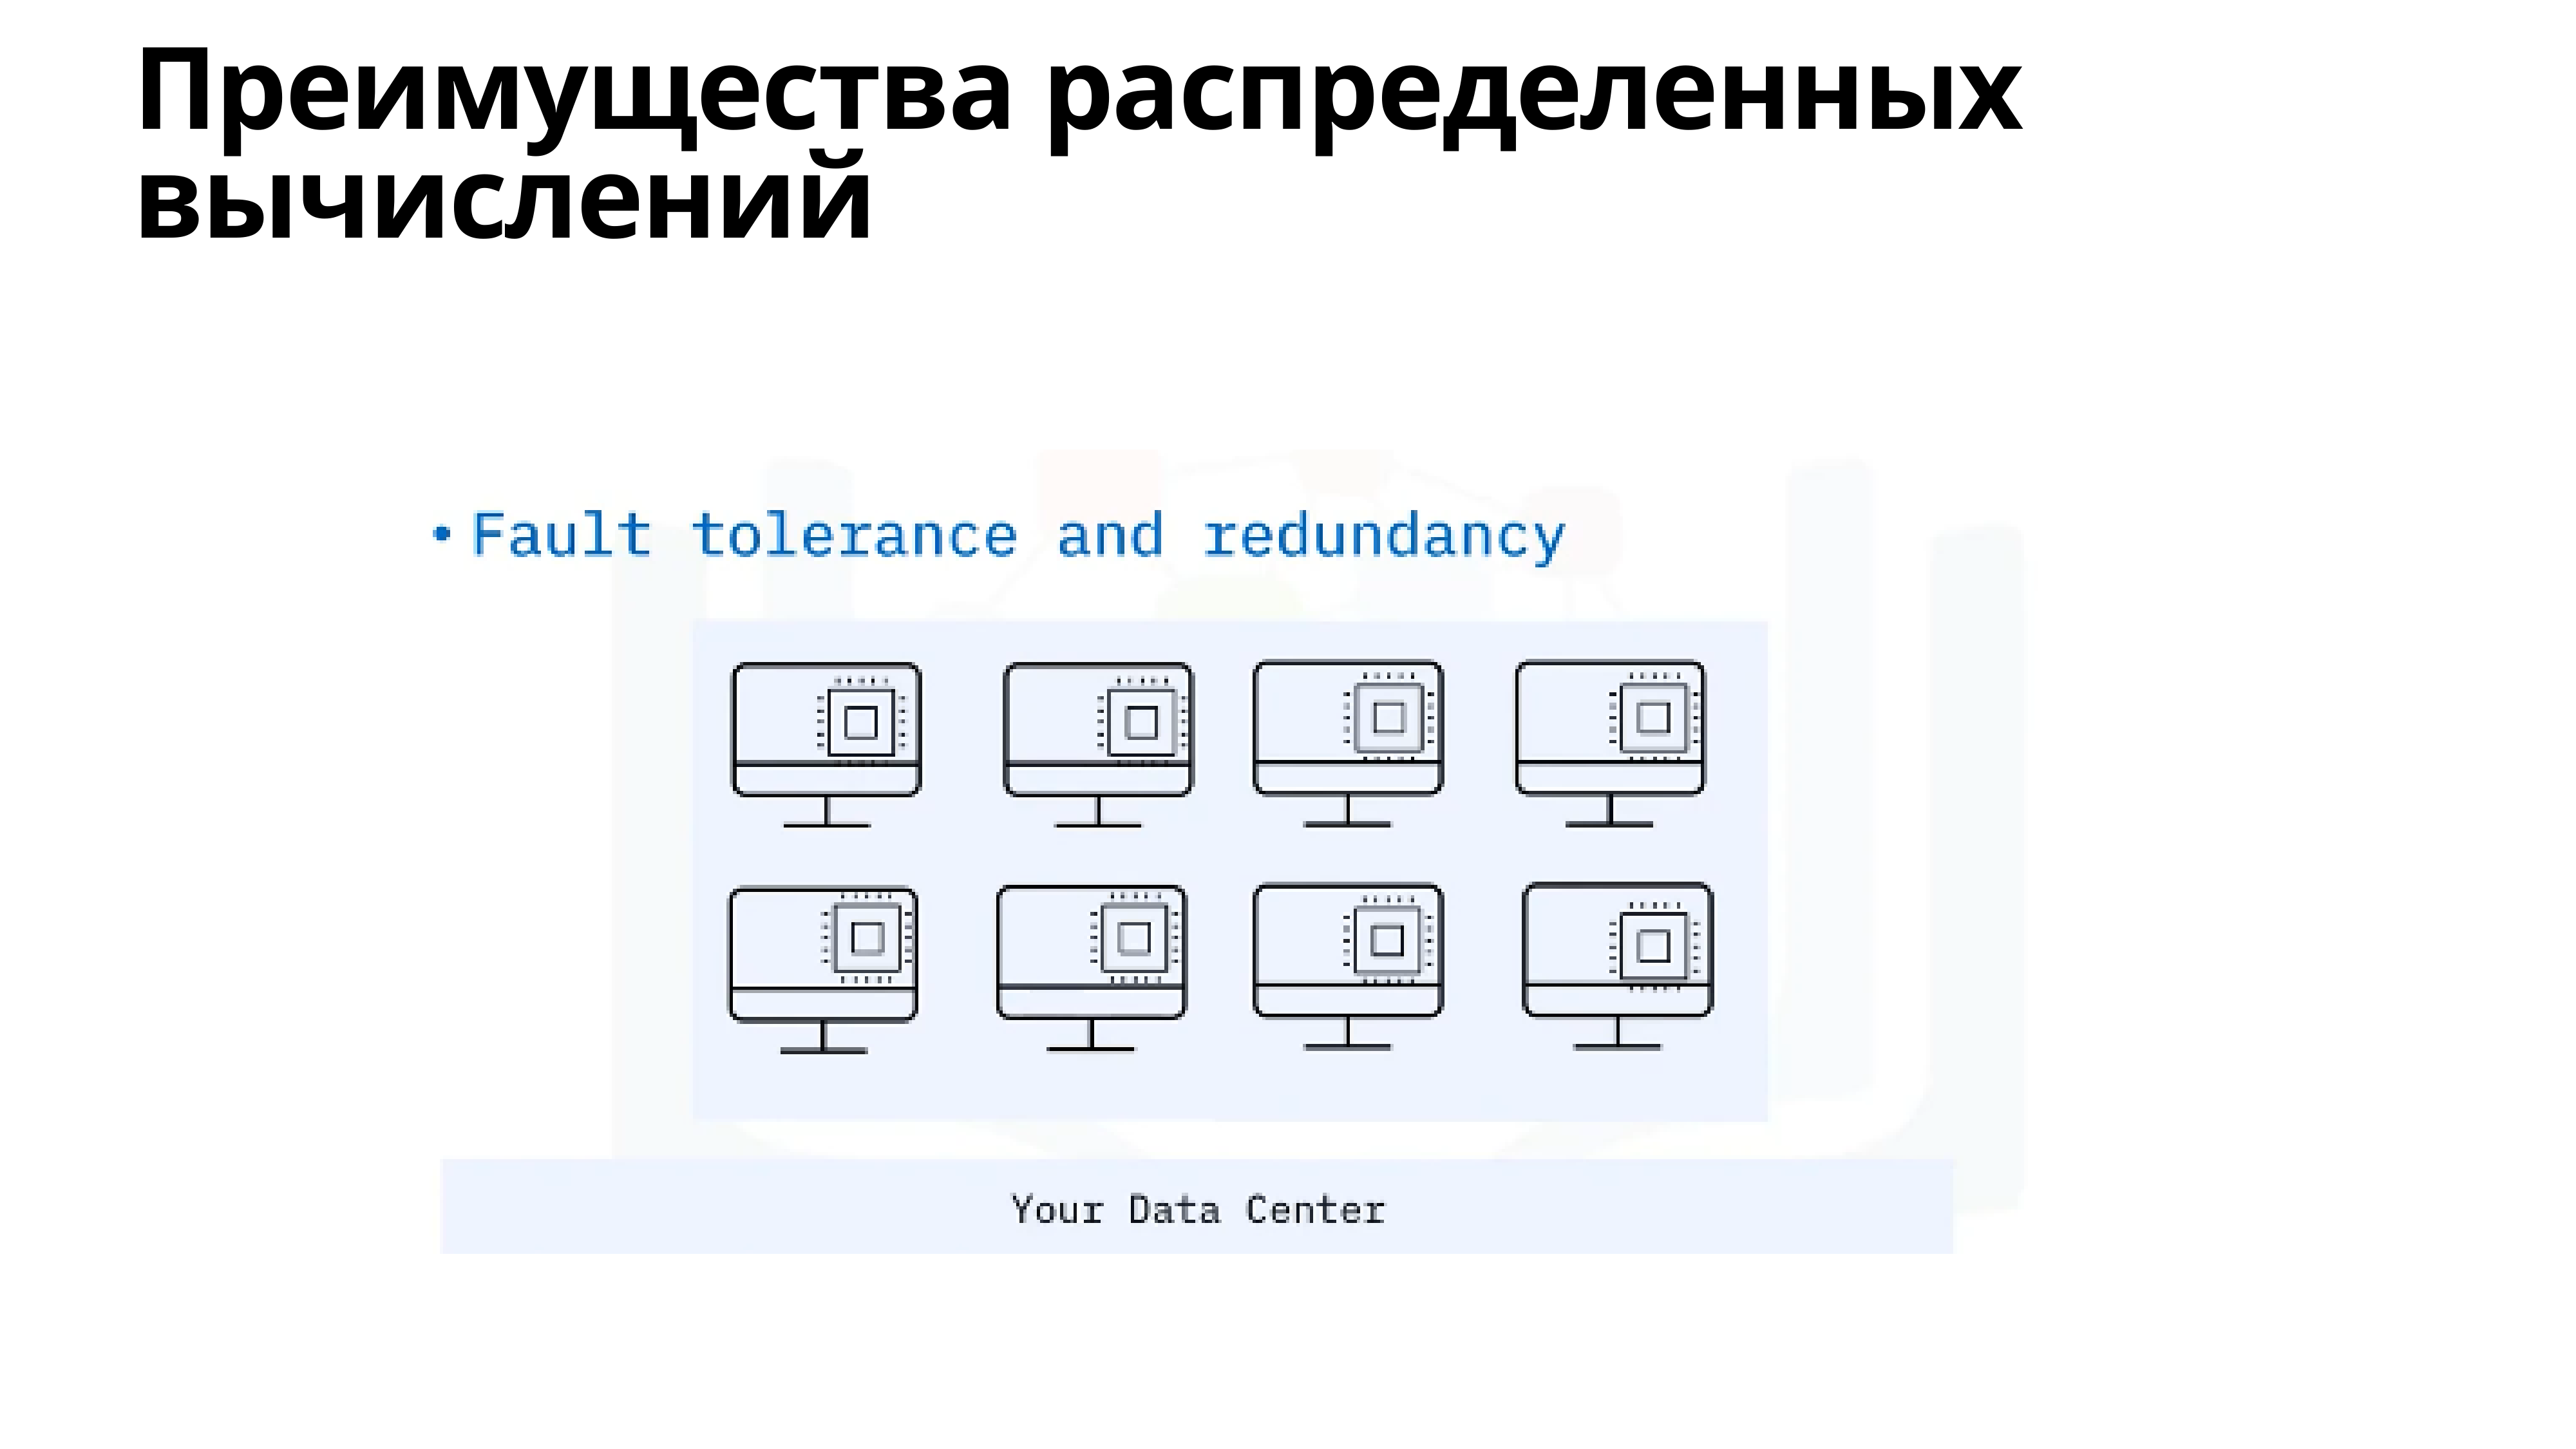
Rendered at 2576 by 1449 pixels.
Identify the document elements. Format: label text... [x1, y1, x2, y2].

picture [376, 450, 2200, 1254]
title Преимущества распределенных вычислений [127, 15, 2449, 266]
